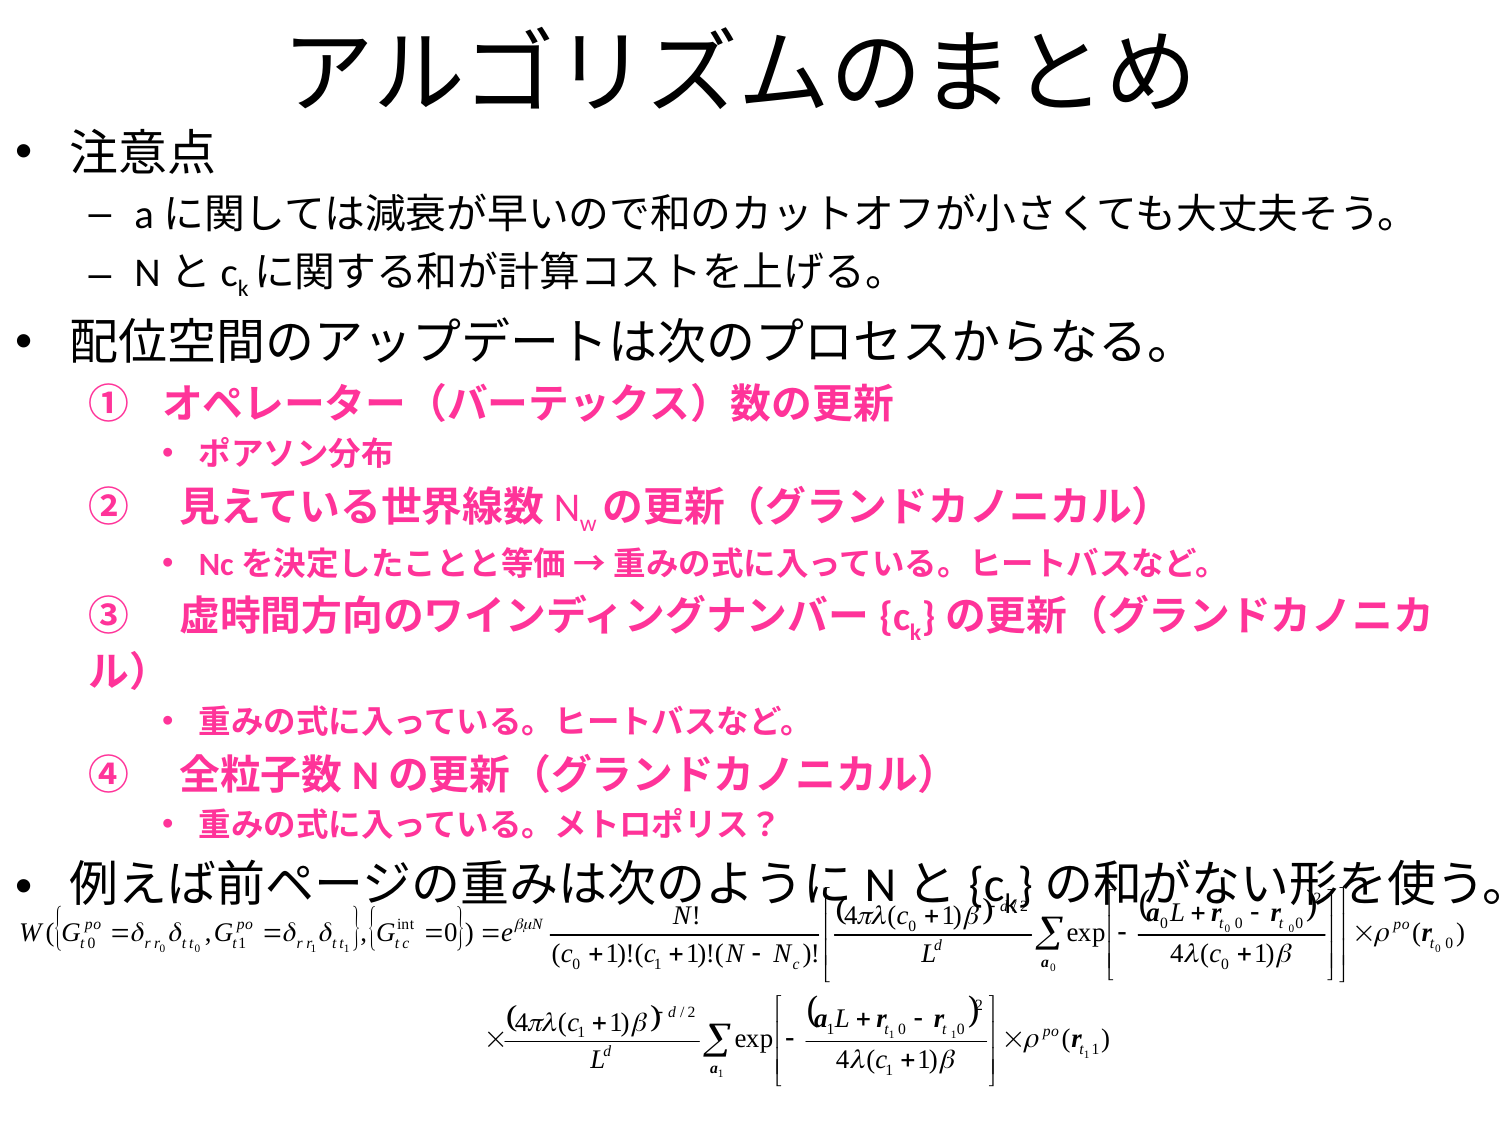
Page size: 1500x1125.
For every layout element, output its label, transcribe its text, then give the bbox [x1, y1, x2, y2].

title アルゴリズムのまとめ [64, 1, 1415, 113]
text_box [17, 881, 1471, 1093]
list 注意点 aに関しては減衰が早いので和のカットオフが小さくても大丈夫そう。 Nとckに関する和が計算コストを上げる。 配位空間のアップデートは次のプロセスからなる。 オペレーター（バーテックス）数の更新 ポアソン分布 ② 見えている世界線数Nwの更新（グランドカノニカル） Ncを決定したことと等価 → 重みの式に入っている。ヒートバスなど。 ③ 虚時間方向のワインディングナンバー{ck}の更新（グランドカノニカル） 重みの式に入っている。ヒートバスなど。 ④ 全粒子数Nの更新（グランドカノニカル） 重みの式に入っている。メトロポリス？ 例えば前ページの重みは次のようにNと{ck}の和がない形を使う。 [0, 113, 1500, 953]
